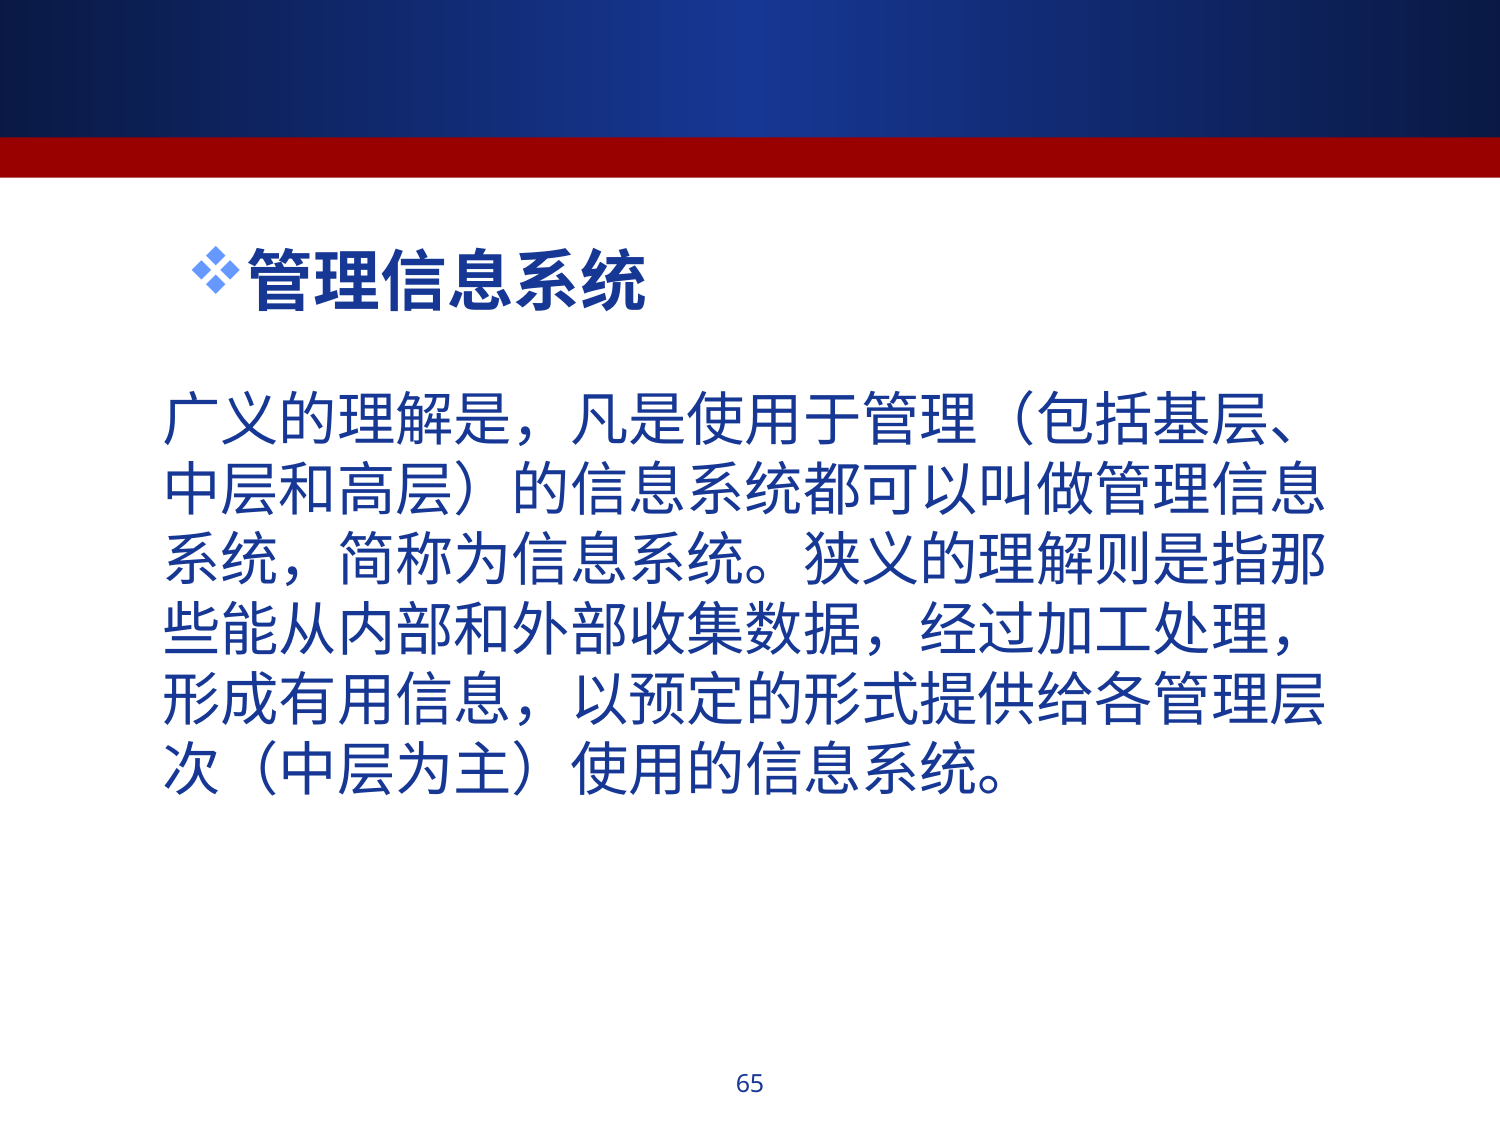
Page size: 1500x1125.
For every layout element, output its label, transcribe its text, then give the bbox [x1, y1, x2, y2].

slide_number 65 [574, 1059, 926, 1113]
text_box 管理信息系统 [171, 231, 727, 407]
list 广义的理解是，凡是使用于管理（包括基层、中层和高层）的信息系统都可以叫做管理信息系统，简称为信息系统。狭义的理解则是指那些能从内部和外部收集数据，经过加工处理，形成有用信息，以预定的形式提供给各管理层次（中层为主）使用的信息系统。 [147, 374, 1401, 910]
